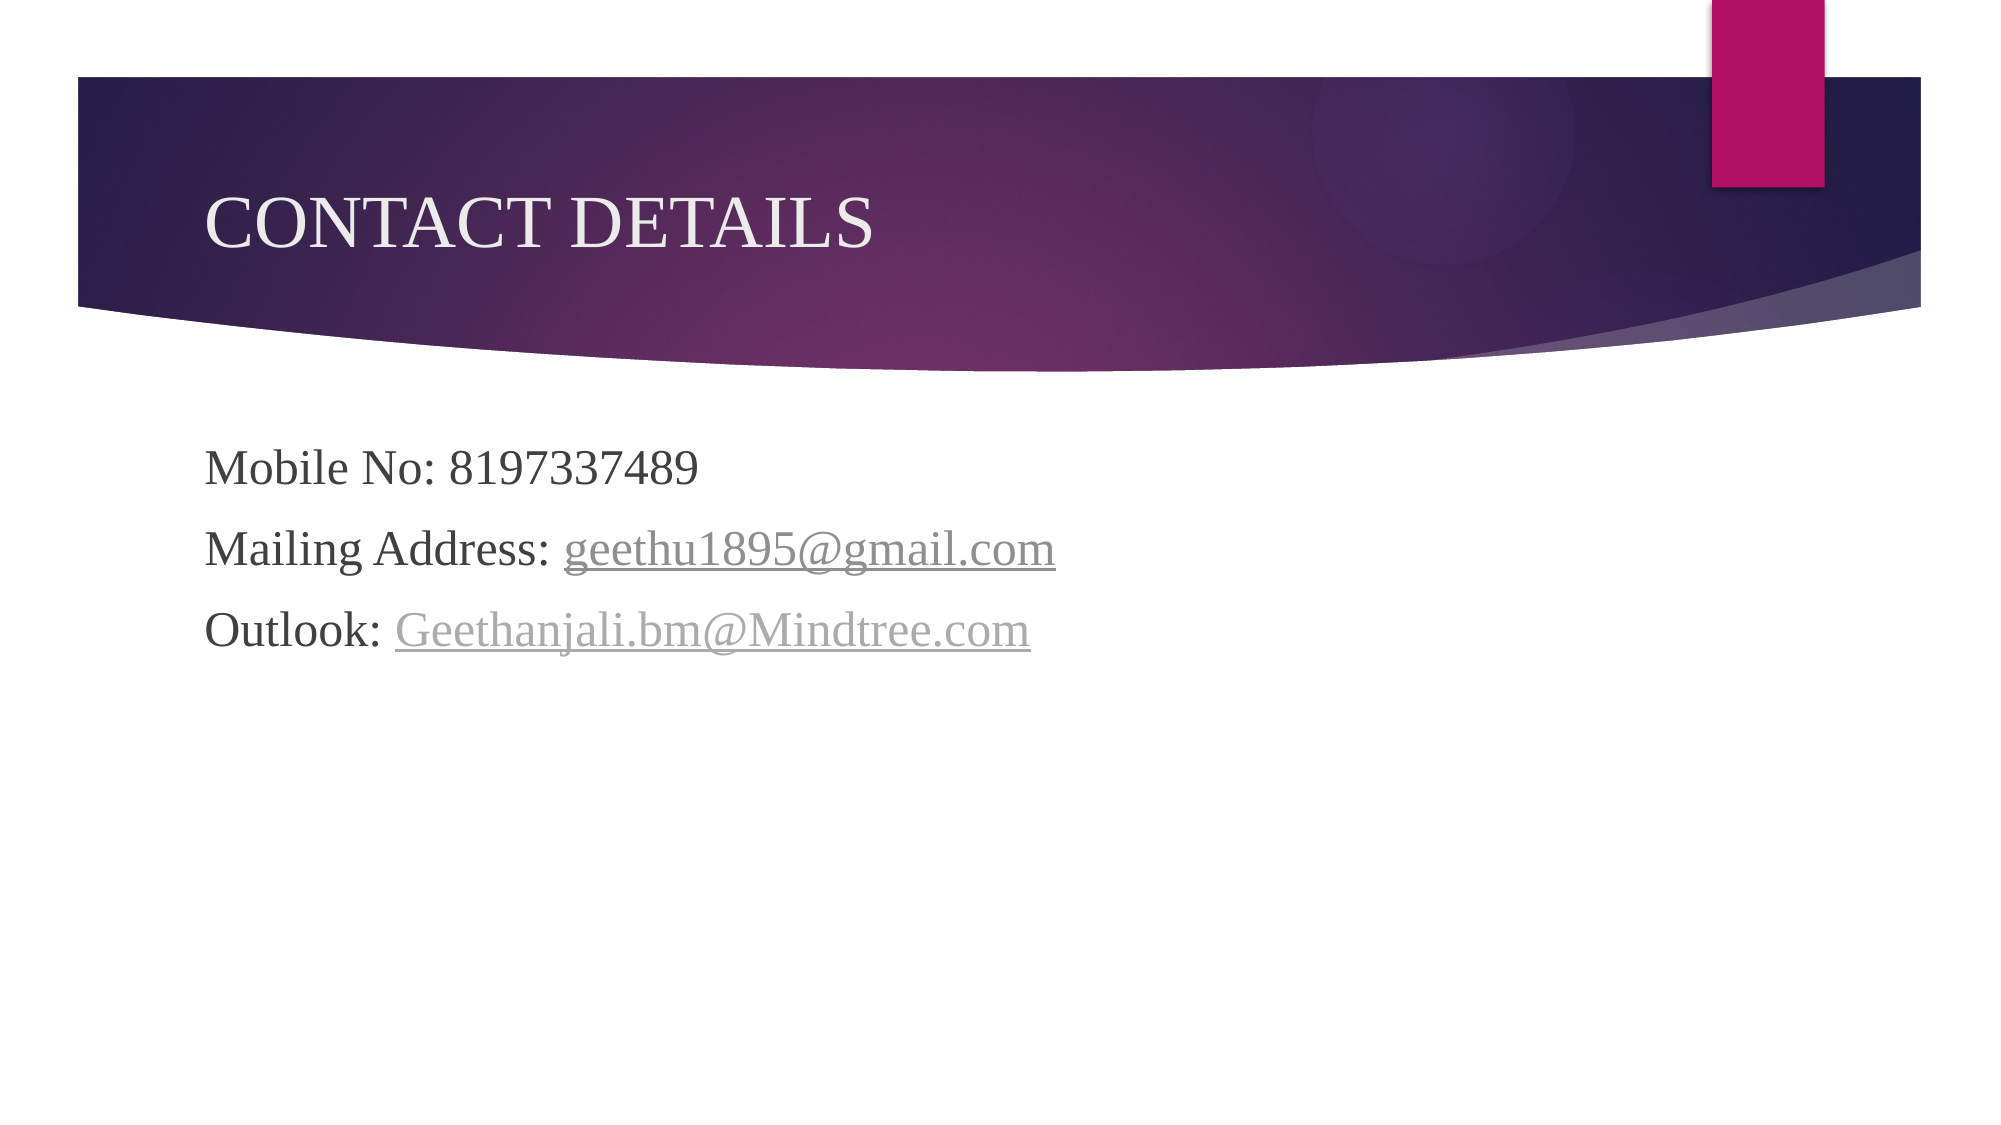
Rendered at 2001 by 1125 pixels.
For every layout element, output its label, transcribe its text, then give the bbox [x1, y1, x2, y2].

title CONTACT DETAILS [189, 159, 1627, 276]
list Mobile No: 8197337489 Mailing Address: geethu1895@gmail.com Outlook: Geethanjali.bm@Mindtree.com [189, 427, 1638, 988]
